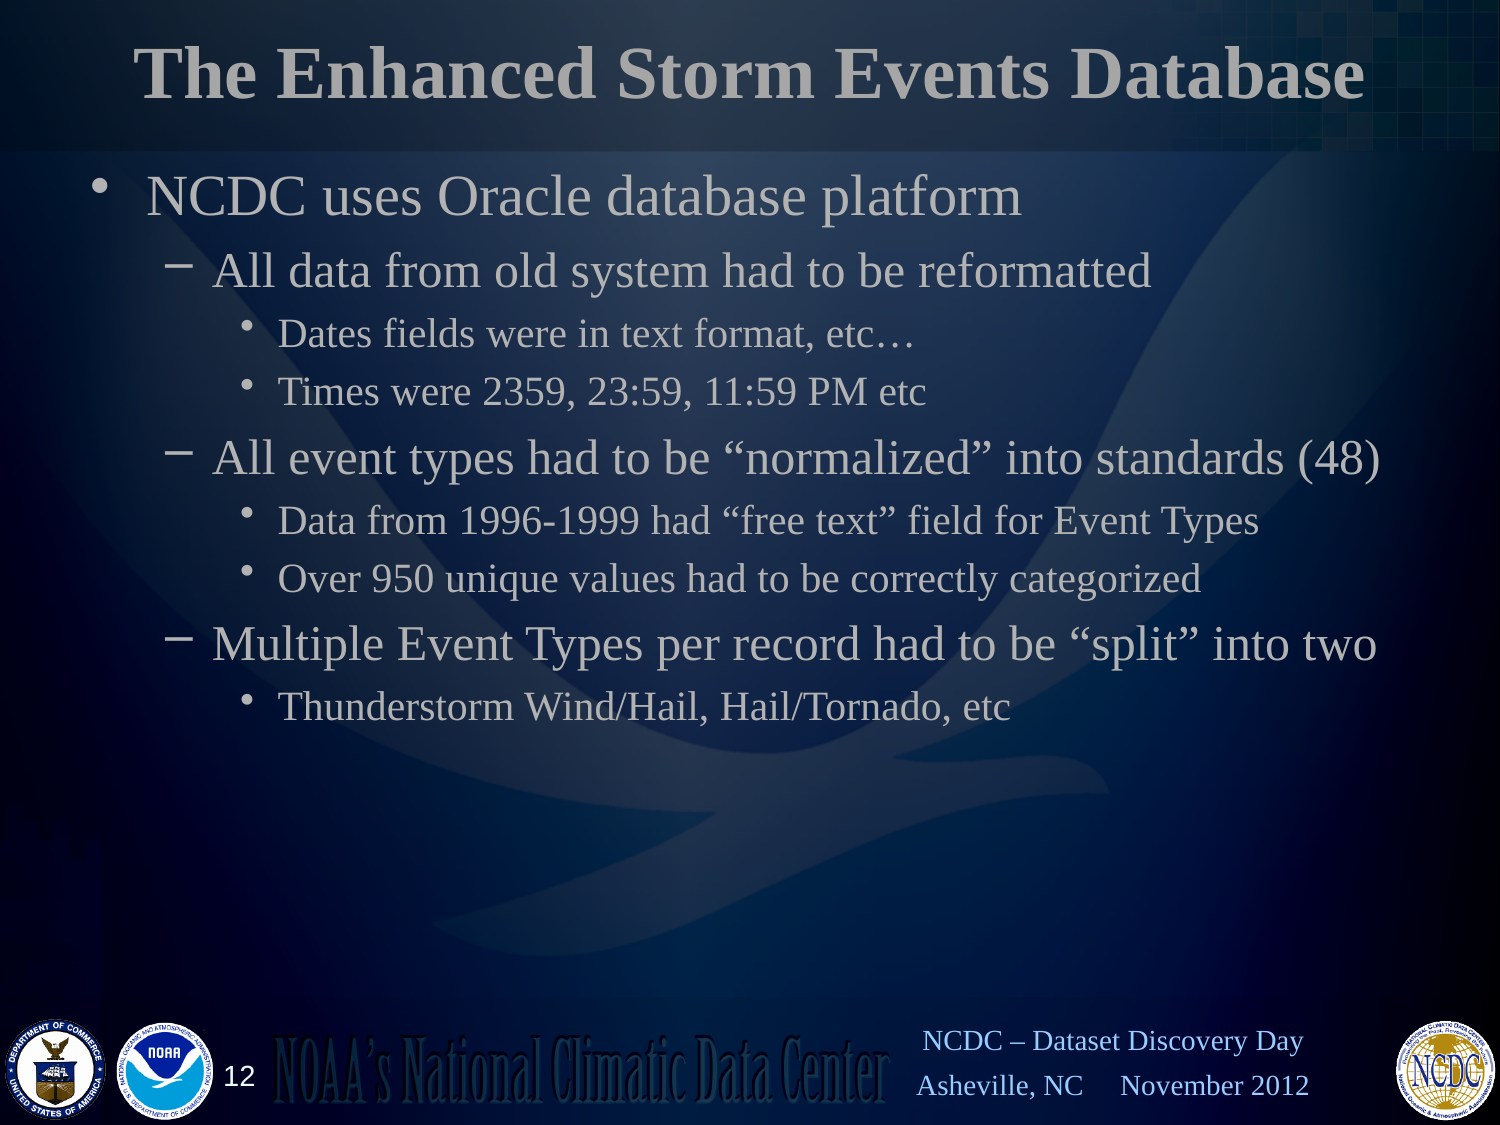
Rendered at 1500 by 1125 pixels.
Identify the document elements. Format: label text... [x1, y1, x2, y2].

picture [0, 1015, 110, 1125]
picture [112, 1018, 217, 1123]
title The Enhanced Storm Events Database [12, 12, 1488, 125]
picture [1390, 1015, 1500, 1125]
list NCDC uses Oracle database platform All data from old system had to be reformatted Dates fields were in text format, etc… Times were 2359, 23:59, 11:59 PM etc All event types had to be “normalized” into standards (48) Data from 1996-1999 had “free text” field for Event Types Over 950 unique values had to be correctly categorized Multiple Event Types per record had to be “split” into two Thunderstorm Wind/Hail, Hail/Tornado, etc [75, 149, 1425, 950]
